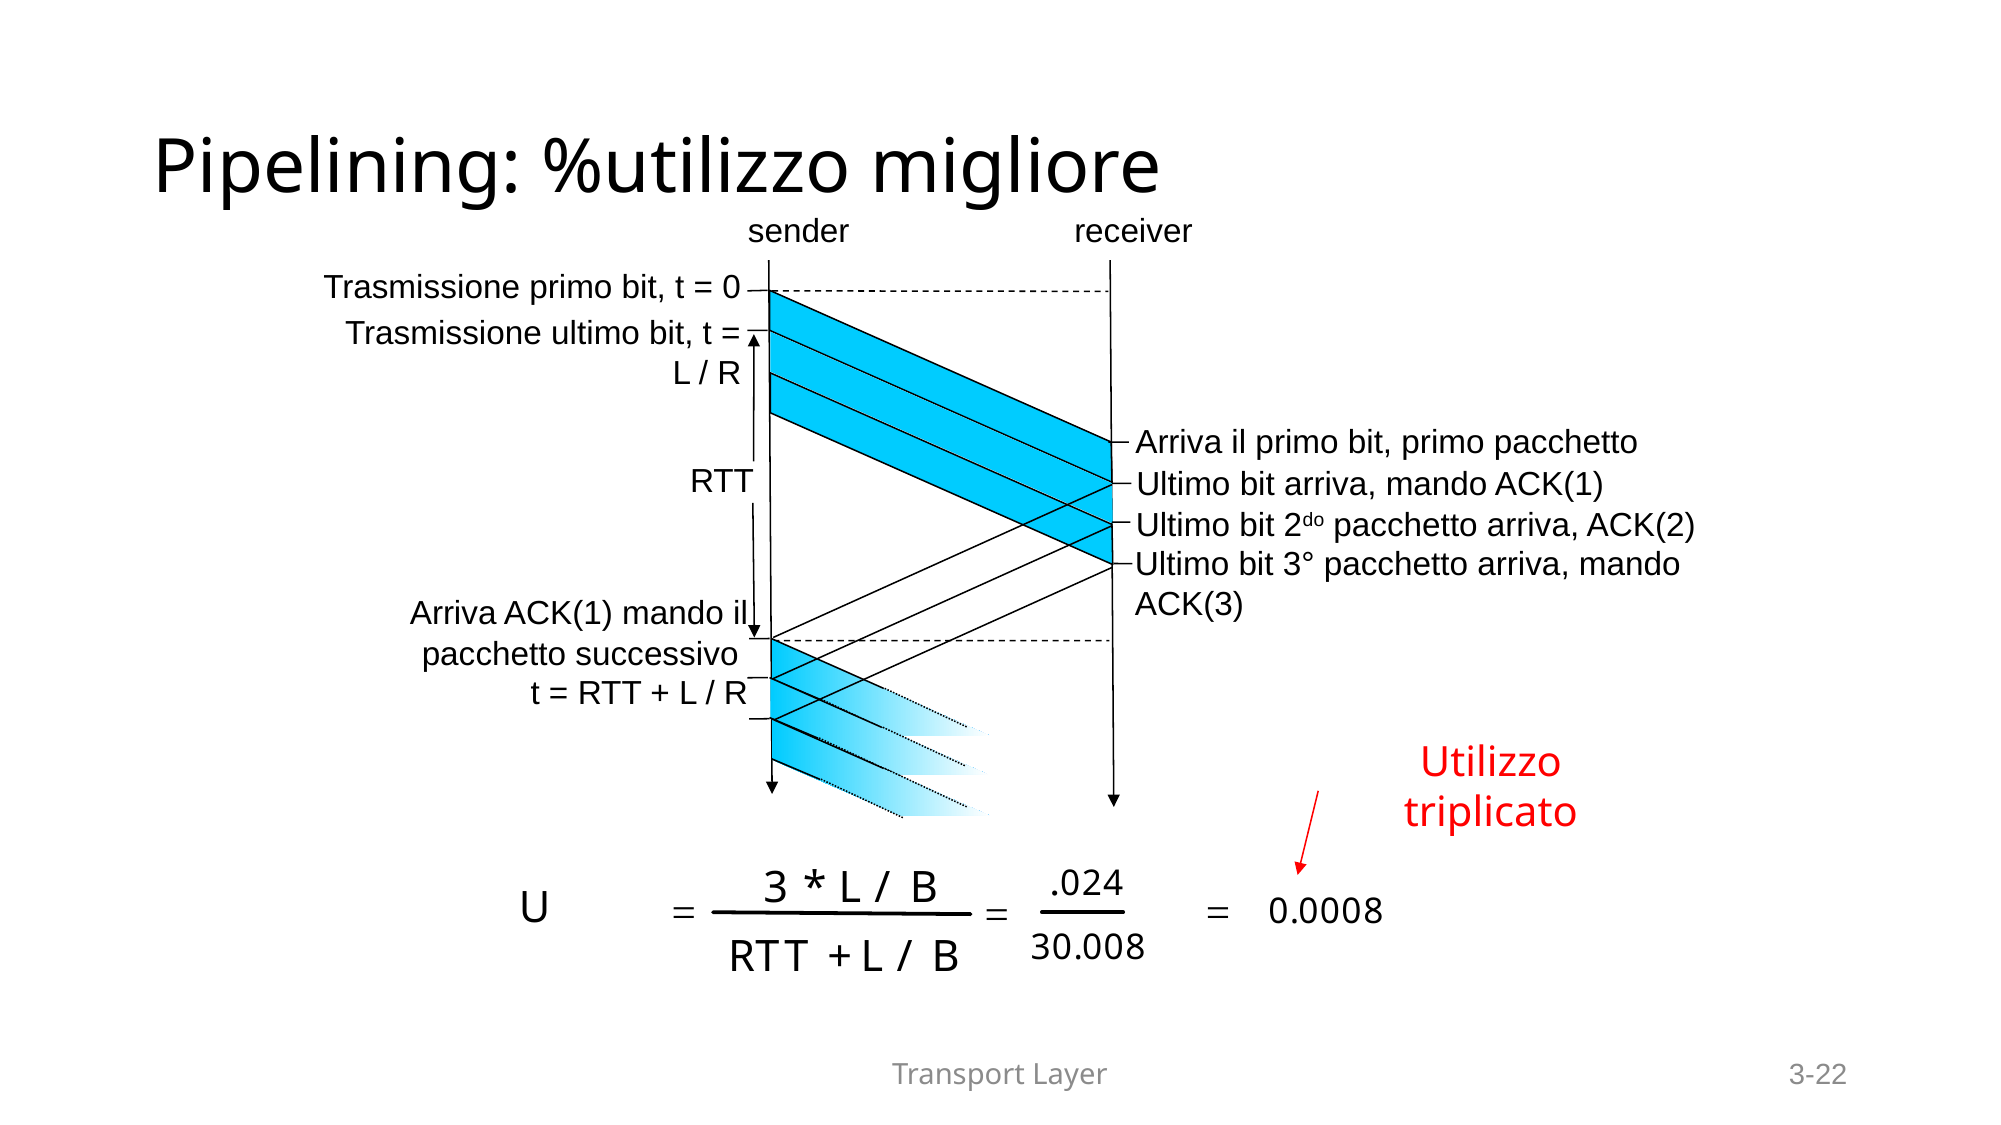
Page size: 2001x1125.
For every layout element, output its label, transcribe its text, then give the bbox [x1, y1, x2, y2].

text_box [1107, 568, 1120, 807]
text_box [770, 372, 1113, 565]
text_box Ultimo bit 3° pacchetto arriva, mando ACK(3) [1120, 534, 1750, 598]
text_box Arriva ACK(1) mando il pacchetto successivo t = RTT + L / R [330, 584, 764, 690]
text_box Utilizzo triplicato [1389, 727, 1593, 843]
text_box Trasmissione primo bit, t = 0 [249, 257, 757, 316]
text_box receiver [1025, 201, 1208, 260]
text_box sender [693, 201, 865, 260]
text_box Trasmissione ultimo bit, t = L / R [306, 303, 757, 362]
slide_number 3-22 [1412, 1042, 1863, 1103]
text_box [749, 638, 990, 718]
text_box Ultimo bit 2do pacchetto arriva, ACK(2) [1121, 496, 1750, 534]
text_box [747, 677, 989, 778]
title Pipelining: %utilizzo migliore [137, 59, 1863, 278]
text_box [749, 718, 990, 819]
text_box [769, 290, 1113, 483]
text_box Ultimo bit arriva, mando ACK(1) [1121, 454, 1709, 496]
footer Transport Layer [662, 1042, 1338, 1103]
text_box [770, 331, 1113, 523]
text_box RTT [619, 451, 778, 508]
text_box Arriva il primo bit, primo pacchetto [1120, 412, 1750, 472]
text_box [489, 842, 1474, 996]
